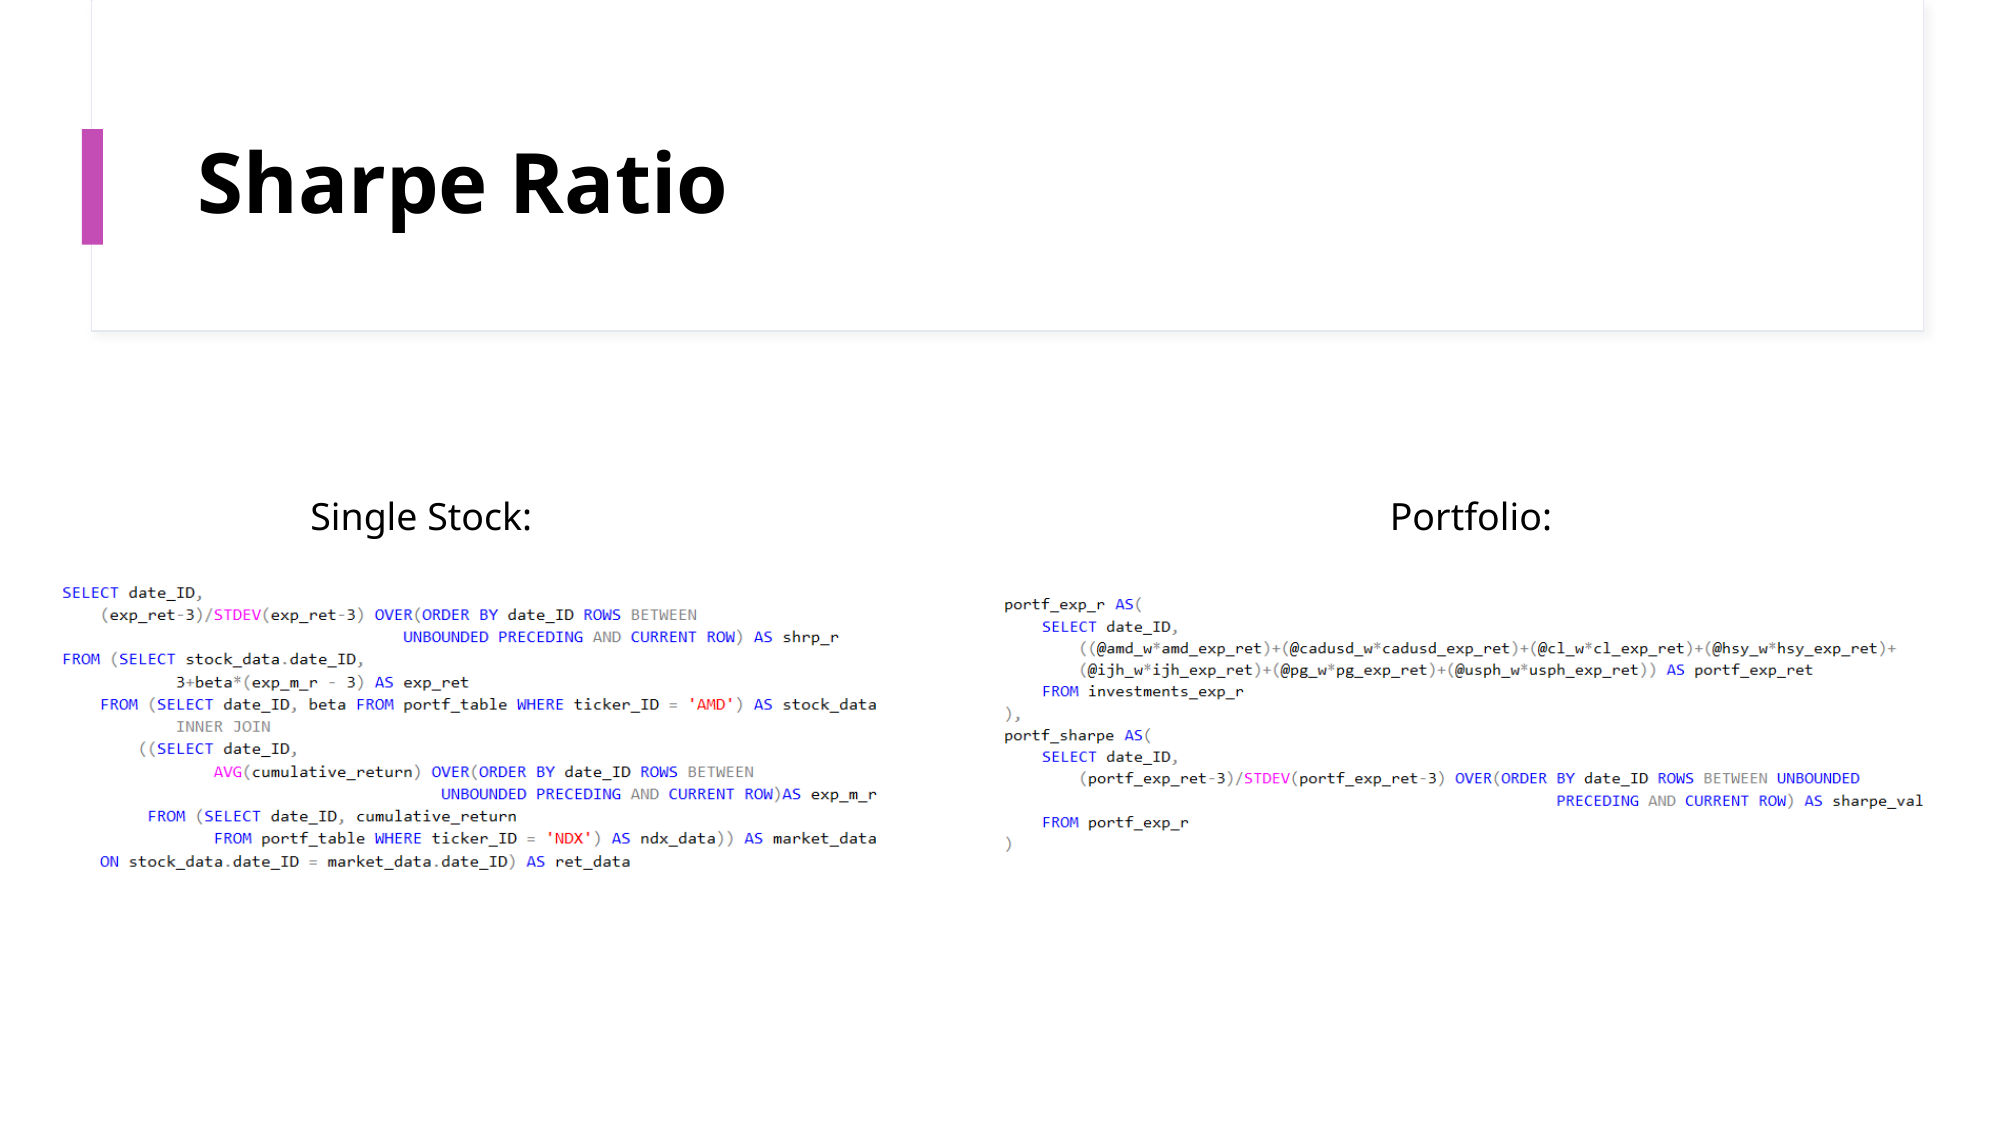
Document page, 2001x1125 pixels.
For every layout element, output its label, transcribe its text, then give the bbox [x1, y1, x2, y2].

picture [999, 597, 1928, 855]
text_box Single Stock: [295, 485, 671, 545]
picture [59, 581, 896, 872]
title Sharpe Ratio [183, 90, 1851, 284]
text_box Portfolio: [1375, 485, 1678, 545]
